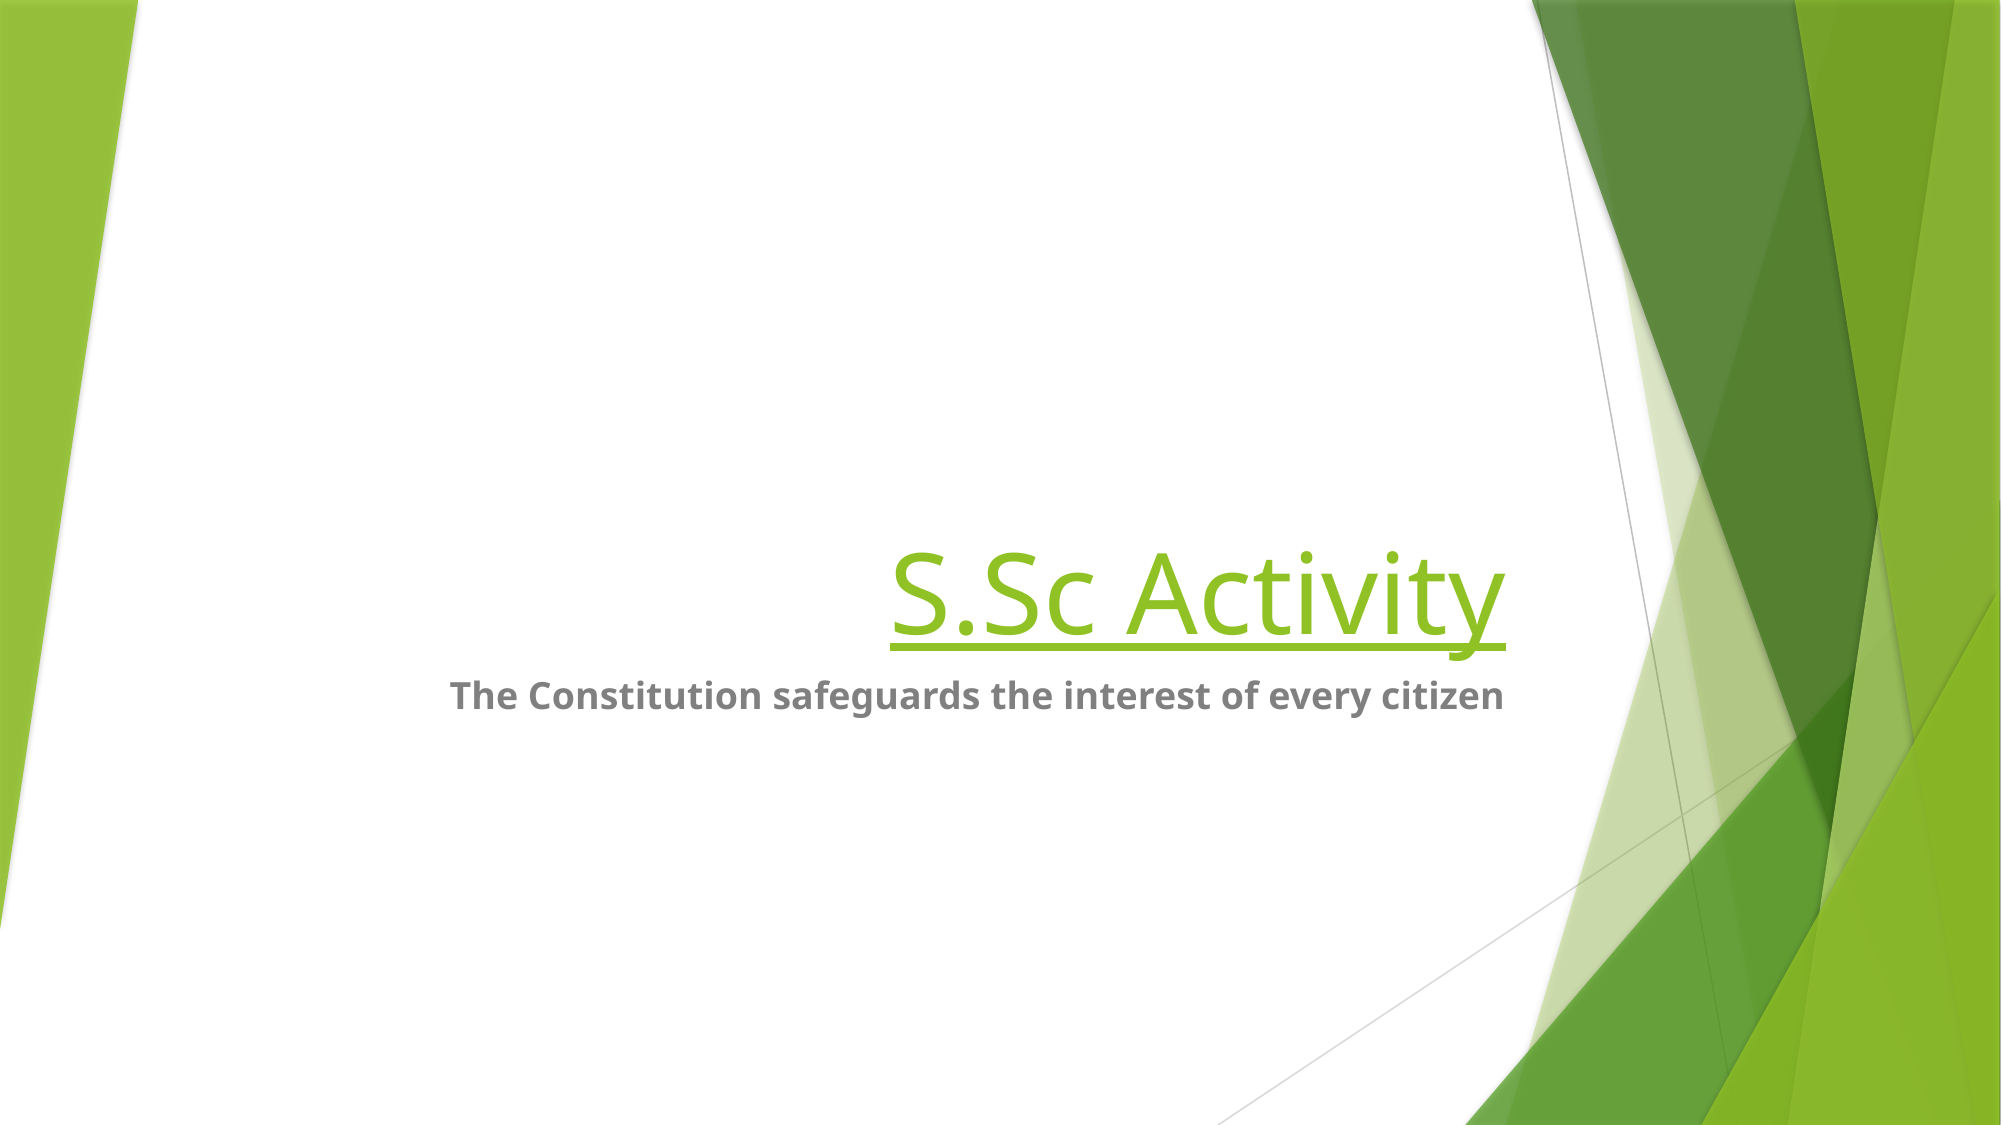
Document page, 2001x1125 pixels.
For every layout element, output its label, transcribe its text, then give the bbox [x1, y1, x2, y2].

subtitle The Constitution safeguards the interest of every citizen [247, 664, 1522, 845]
title S.Sc Activity [247, 394, 1522, 664]
